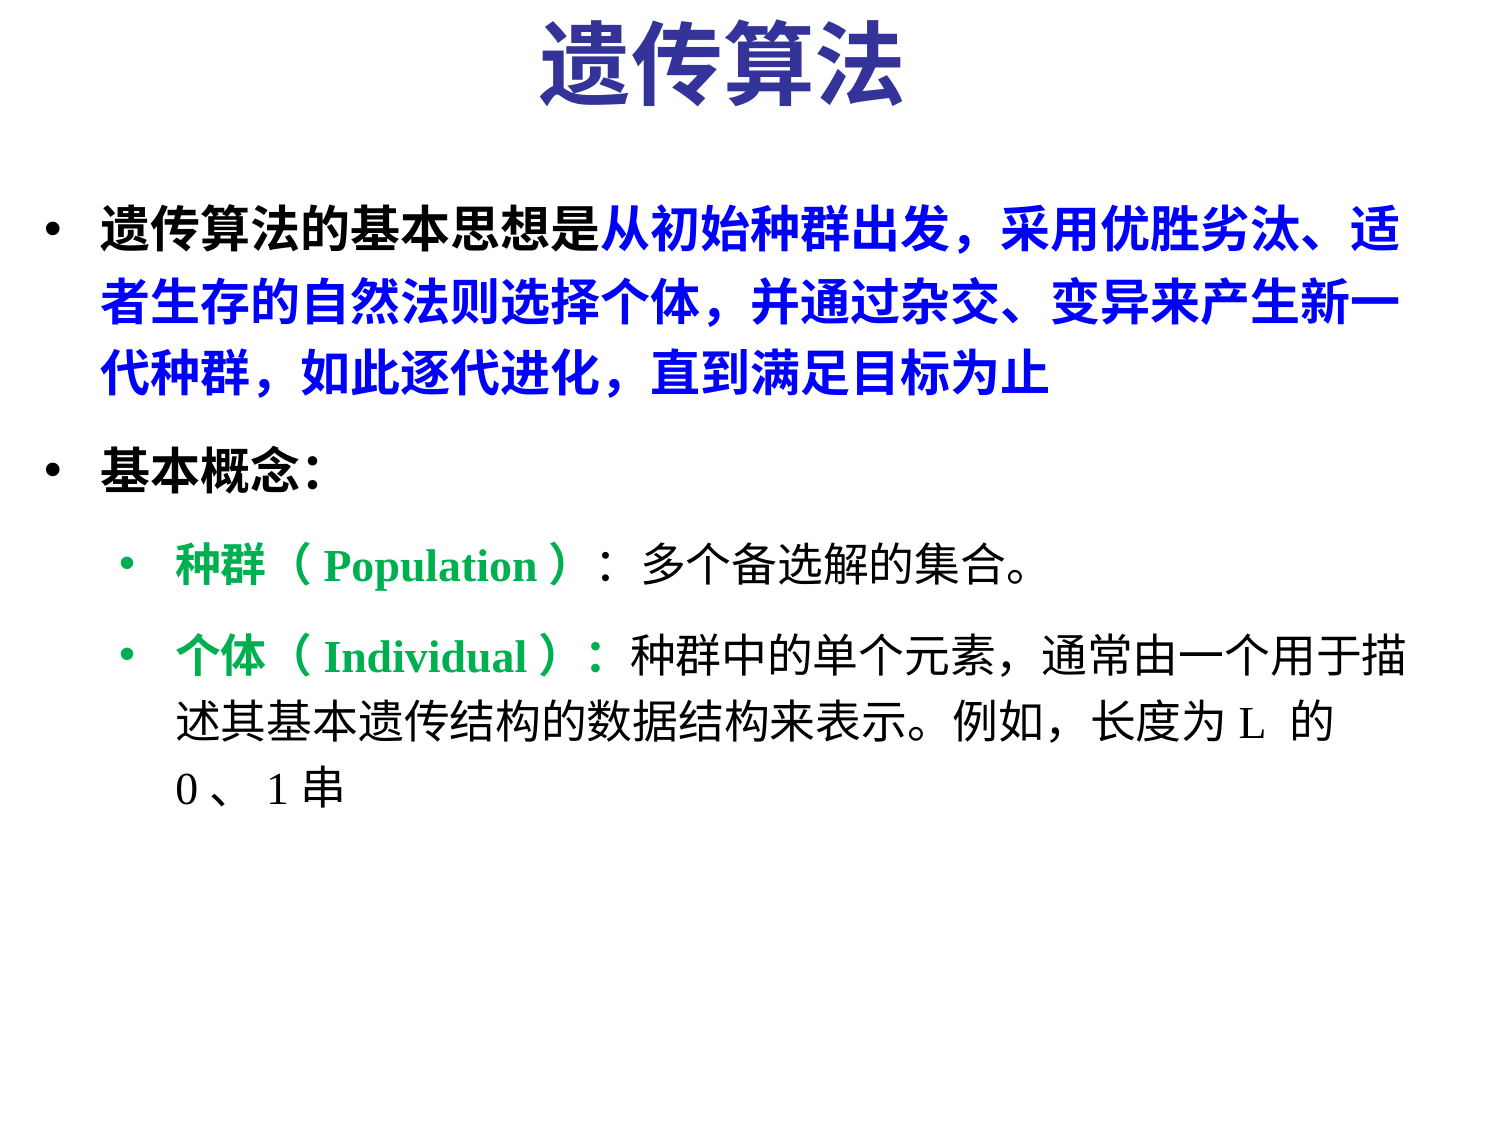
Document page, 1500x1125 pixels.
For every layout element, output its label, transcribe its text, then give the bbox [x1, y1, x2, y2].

text_box 遗传算法 [265, 0, 1181, 125]
text_box 遗传算法的基本思想是从初始种群出发，采用优胜劣汰、适者生存的自然法则选择个体，并通过杂交、变异来产生新一代种群，如此逐代进化，直到满足目标为止 基本概念： 种群（Population）：多个备选解的集合。 个体（Individual）：种群中的单个元素，通常由一个用于描述其基本遗传结构的数据结构来表示。例如，长度为L 的0、1串 [29, 178, 1436, 821]
